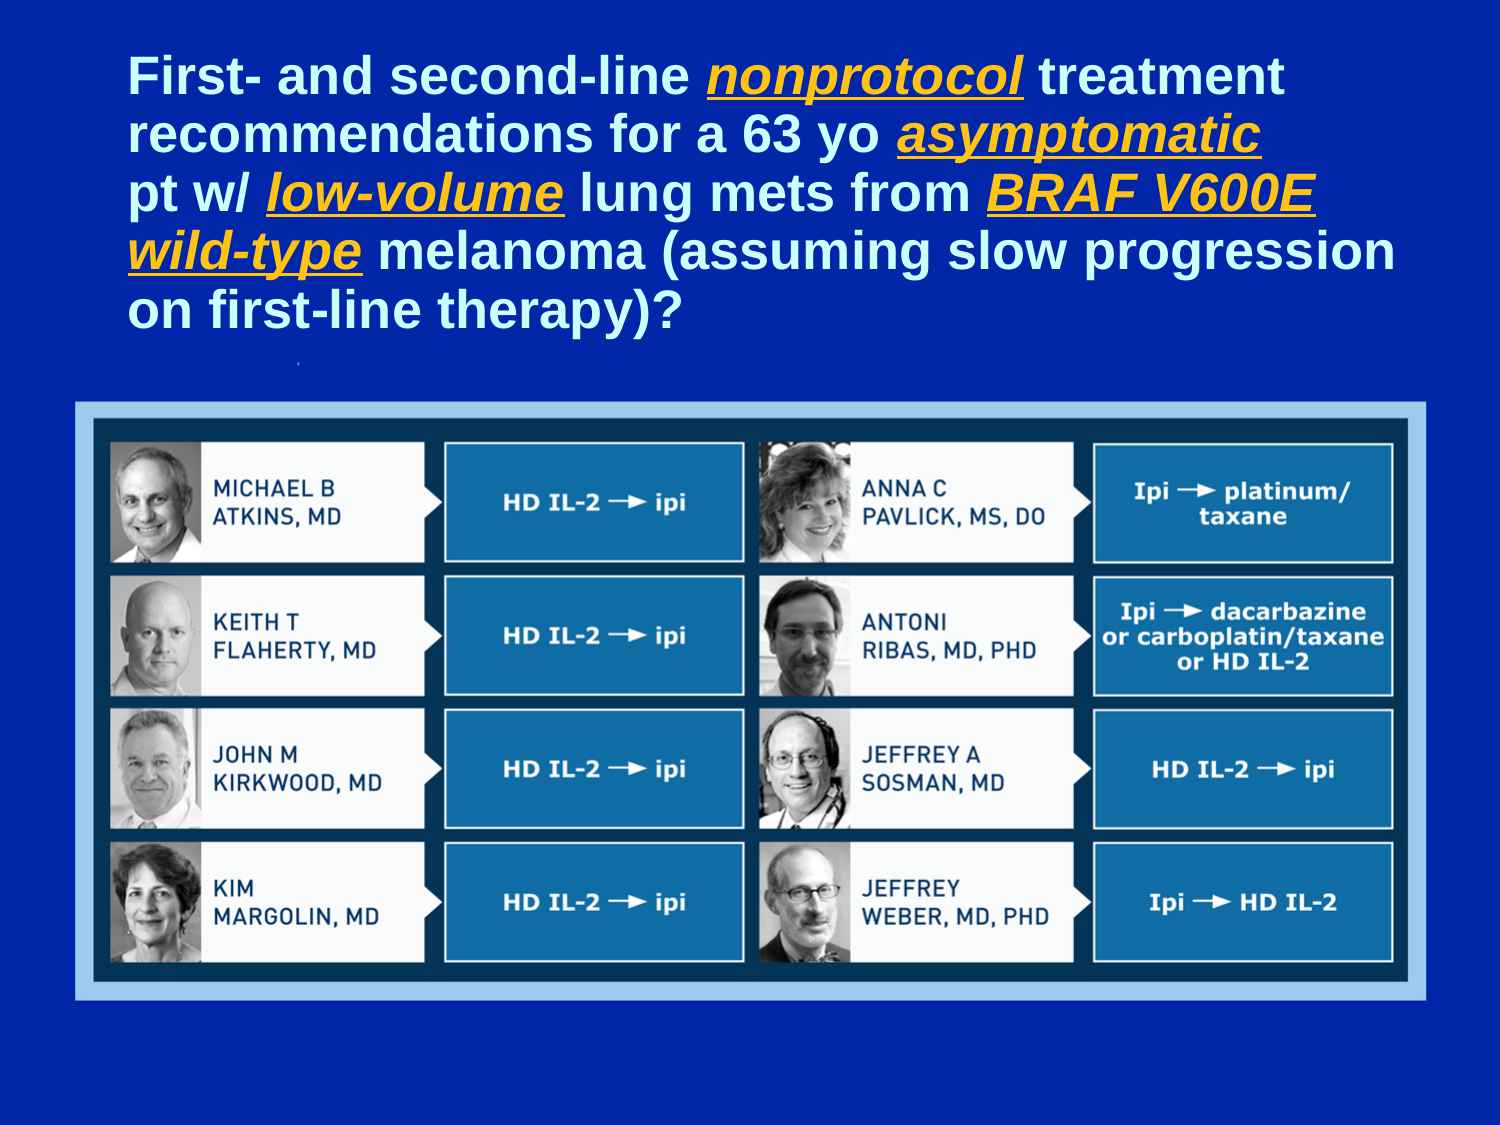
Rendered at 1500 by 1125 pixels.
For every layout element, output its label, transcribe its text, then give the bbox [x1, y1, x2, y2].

picture [0, 0, 1500, 1125]
title First- and second-line nonprotocol treatment recommendations for a 63 yo asymptomatic pt w/ low-volume lung mets from BRAF V600E wild-type melanoma (assuming slow progression on first-line therapy)? [112, 24, 1450, 363]
